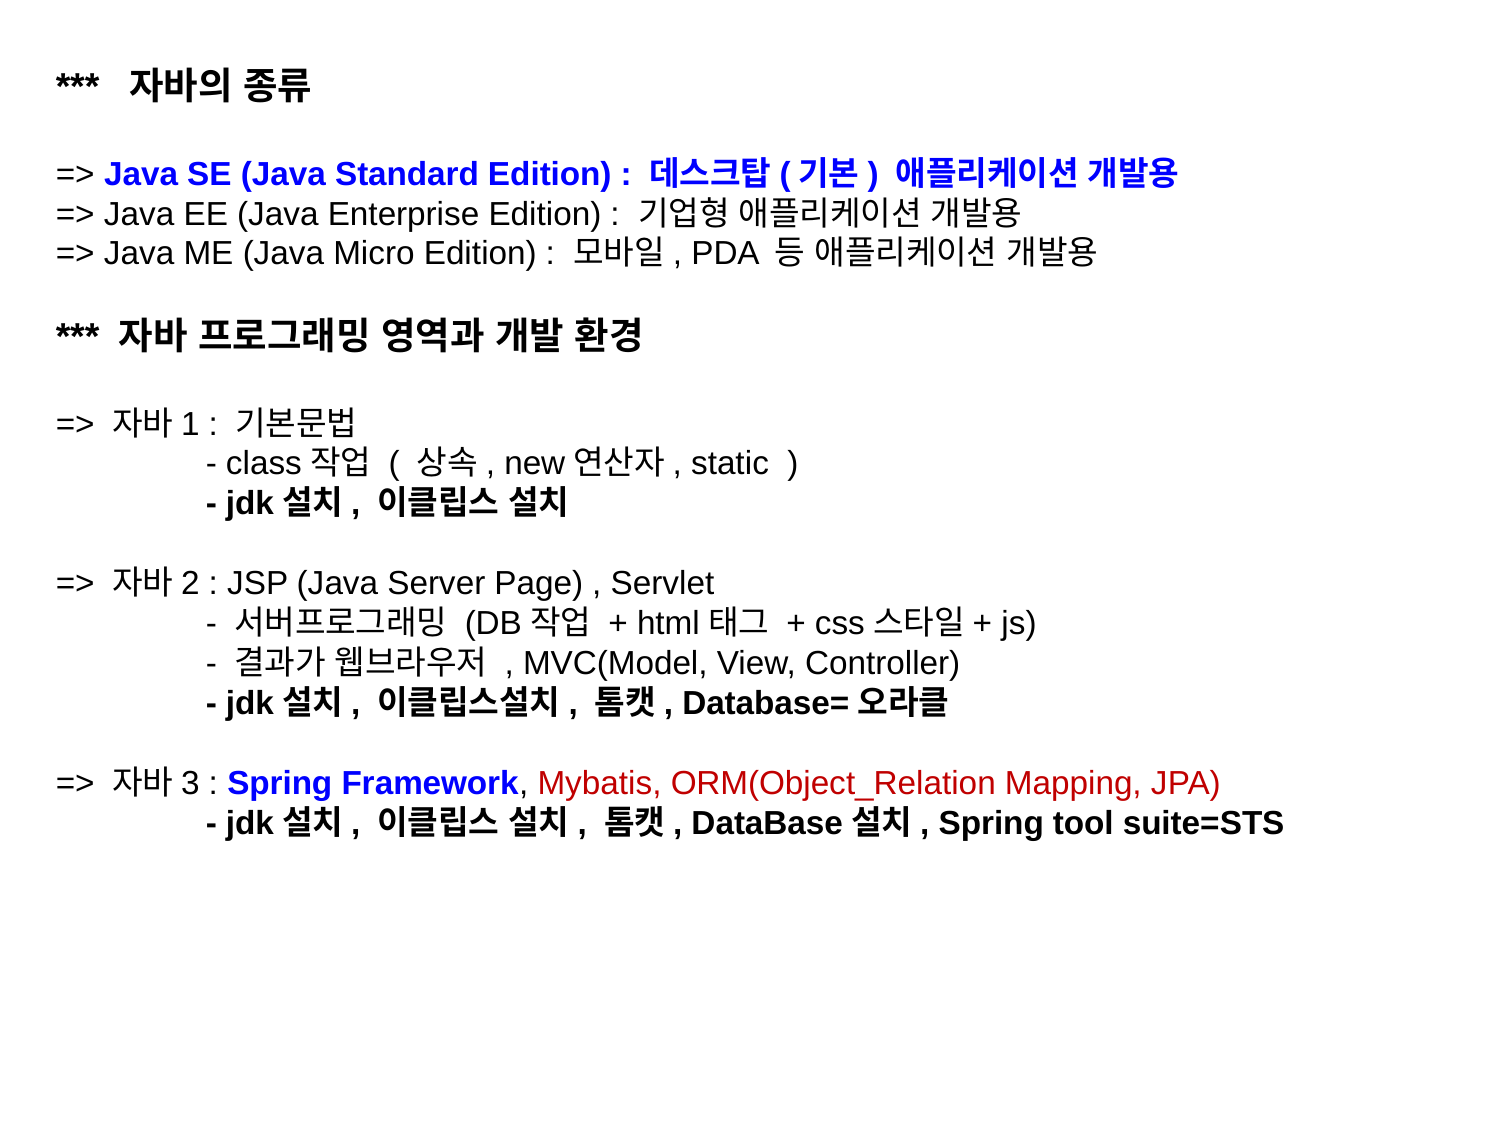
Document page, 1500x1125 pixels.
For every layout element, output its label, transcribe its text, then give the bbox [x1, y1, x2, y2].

text_box *** 자바의 종류 => Java SE (Java Standard Edition) : 데스크탑(기본) 애플리케이션 개발용 => Java EE (Java Enterprise Edition) : 기업형 애플리케이션 개발용 => Java ME (Java Micro Edition) : 모바일, PDA 등 애플리케이션 개발용 *** 자바 프로그래밍 영역과 개발 환경 => 자바1 : 기본문법 - class작업 ( 상속, new연산자, static ) - jdk설치, 이클립스 설치 => 자바2 : JSP (Java Server Page) , Servlet - 서버프로그래밍 (DB작업 + html태그 + css스타일+ js) - 결과가 웹브라우저 , MVC(Model, View, Controller) - jdk설치, 이클립스설치, 톰캣, Database=오라클 => 자바3 : Spring Framework, Mybatis, ORM(Object_Relation Mapping, JPA) - jdk설치, 이클립스 설치, 톰캣, DataBase설치, Spring tool suite=STS [41, 54, 1500, 1043]
